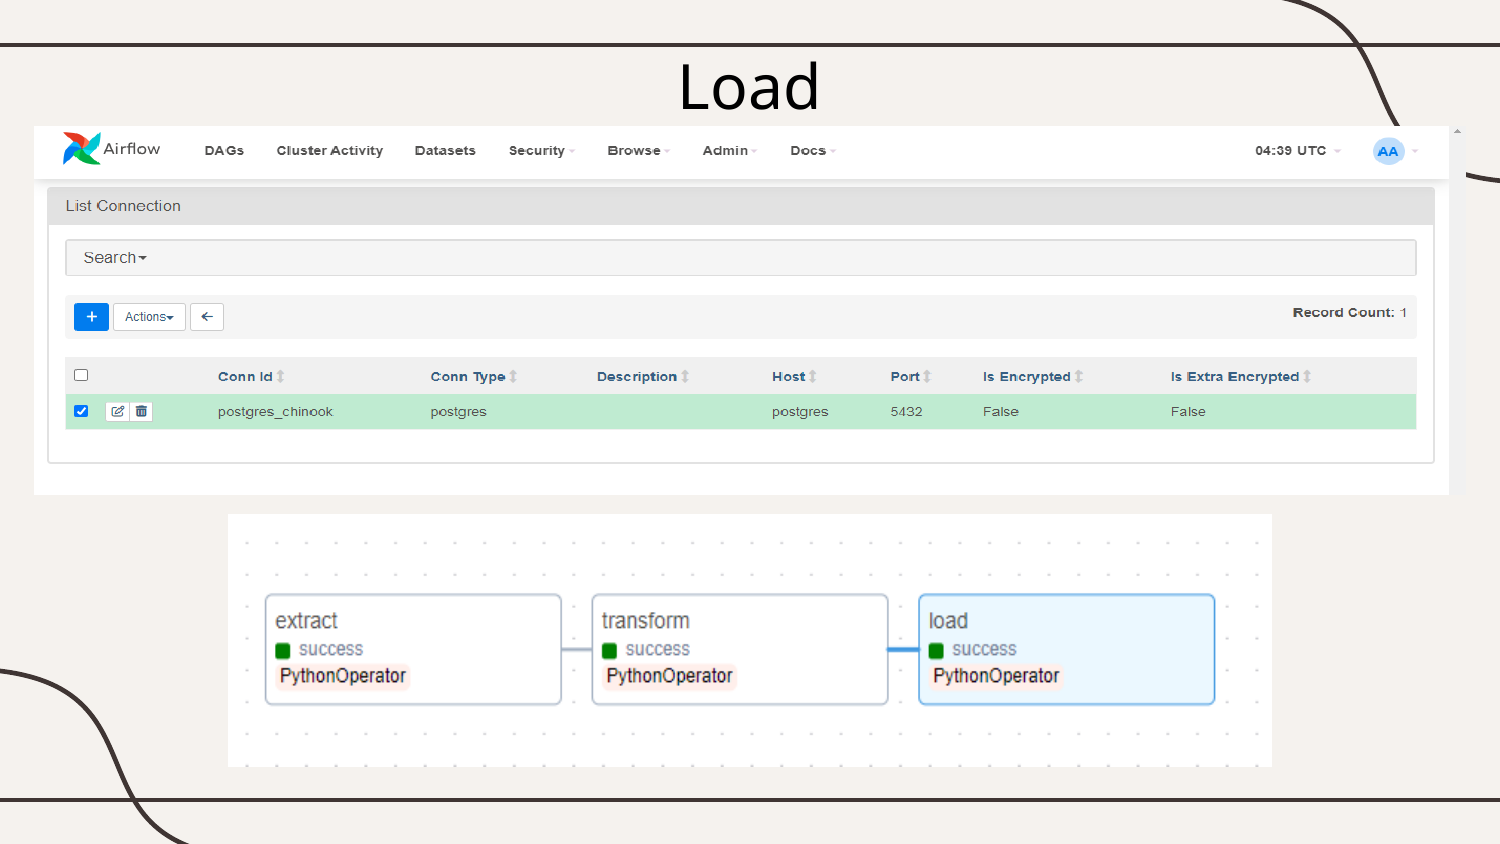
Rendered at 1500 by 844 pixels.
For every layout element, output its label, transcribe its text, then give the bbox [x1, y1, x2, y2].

title Load [382, 32, 1118, 94]
picture [34, 126, 1466, 495]
picture [227, 513, 1272, 767]
